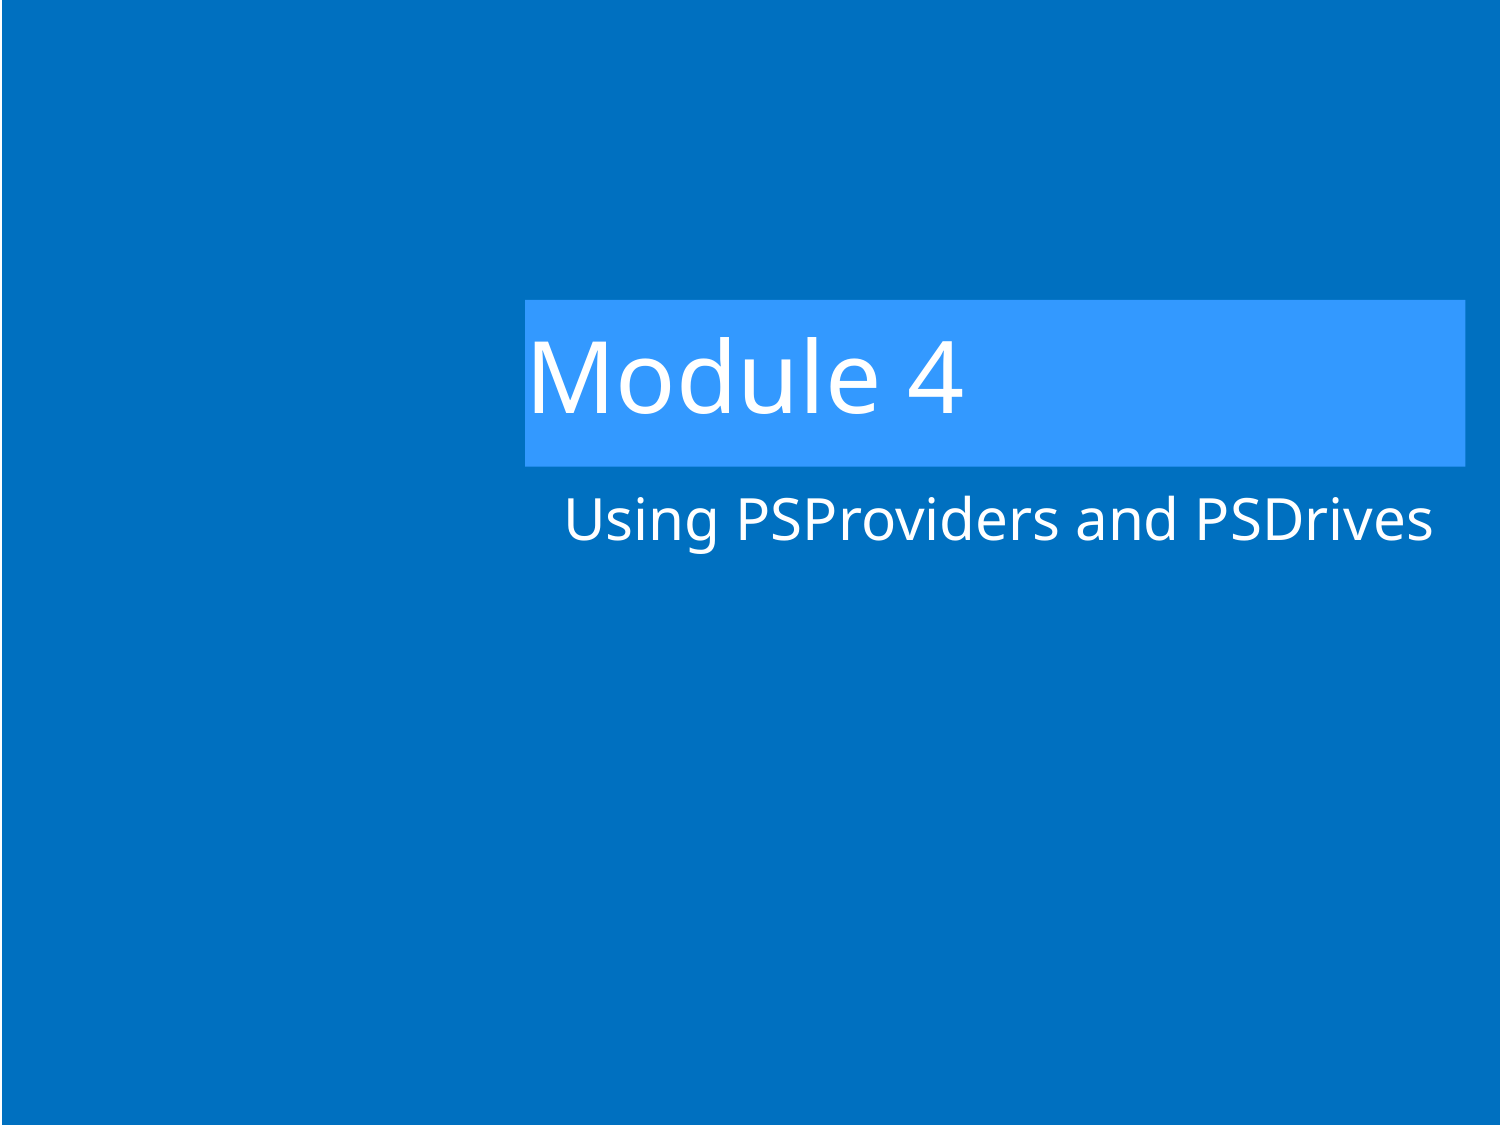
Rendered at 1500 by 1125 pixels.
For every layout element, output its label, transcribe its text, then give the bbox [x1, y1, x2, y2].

title Module 4 [524, 299, 1466, 467]
subtitle Using PSProviders and PSDrives [524, 474, 1473, 657]
